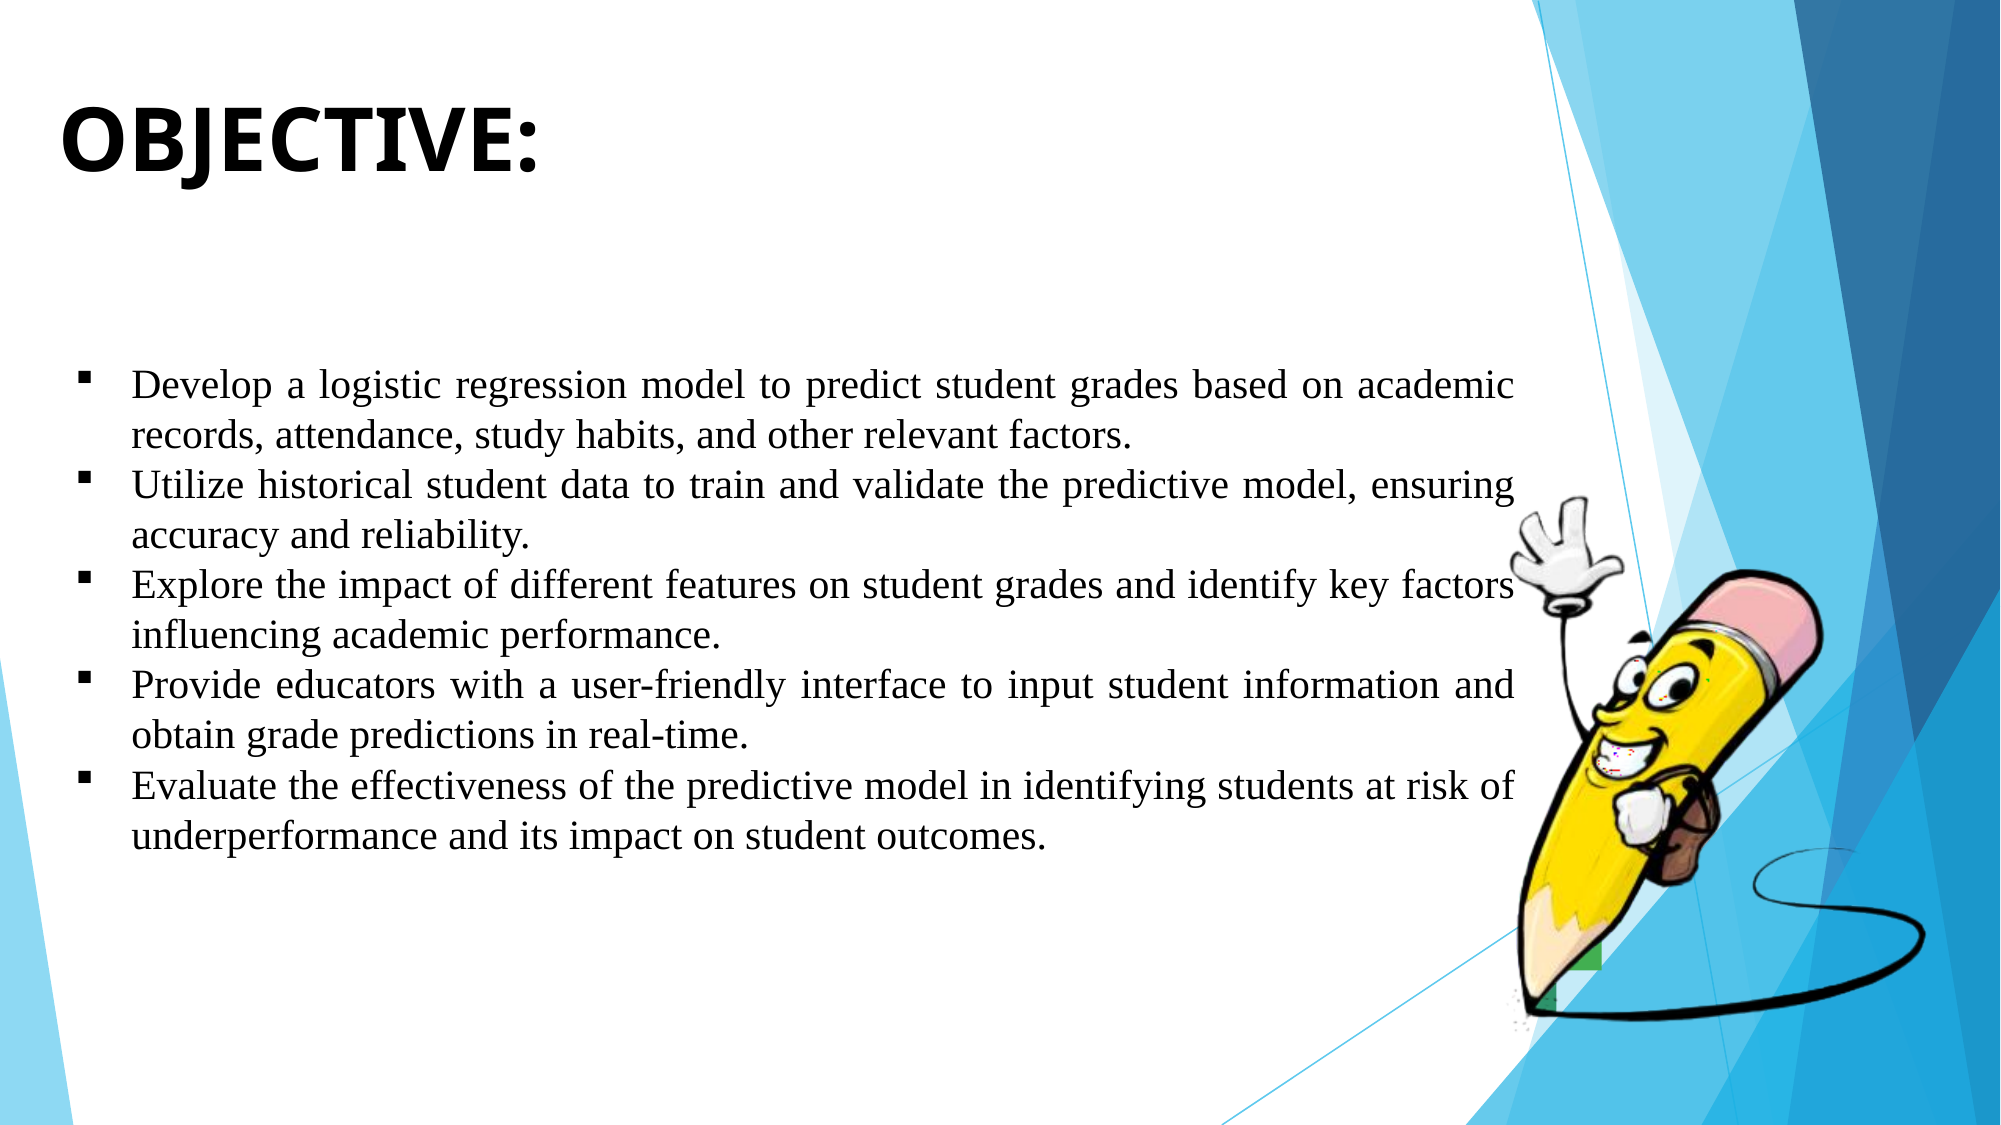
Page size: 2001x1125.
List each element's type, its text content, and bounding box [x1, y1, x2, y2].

title OBJECTIVE: [58, 29, 1661, 175]
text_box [1412, 449, 1993, 1076]
text_box Develop a logistic regression model to predict student grades based on academic records, attendance, study habits, and other relevant factors. Utilize historical student data to train and validate the predictive model, ensuring accuracy and reliability. Explore the impact of different features on student grades and identify key factors influencing academic performance. Provide educators with a user-friendly interface to input student information and obtain grade predictions in real-time. Evaluate the effectiveness of the predictive model in identifying students at risk of underperformance and its impact on student outcomes. [74, 303, 1517, 862]
